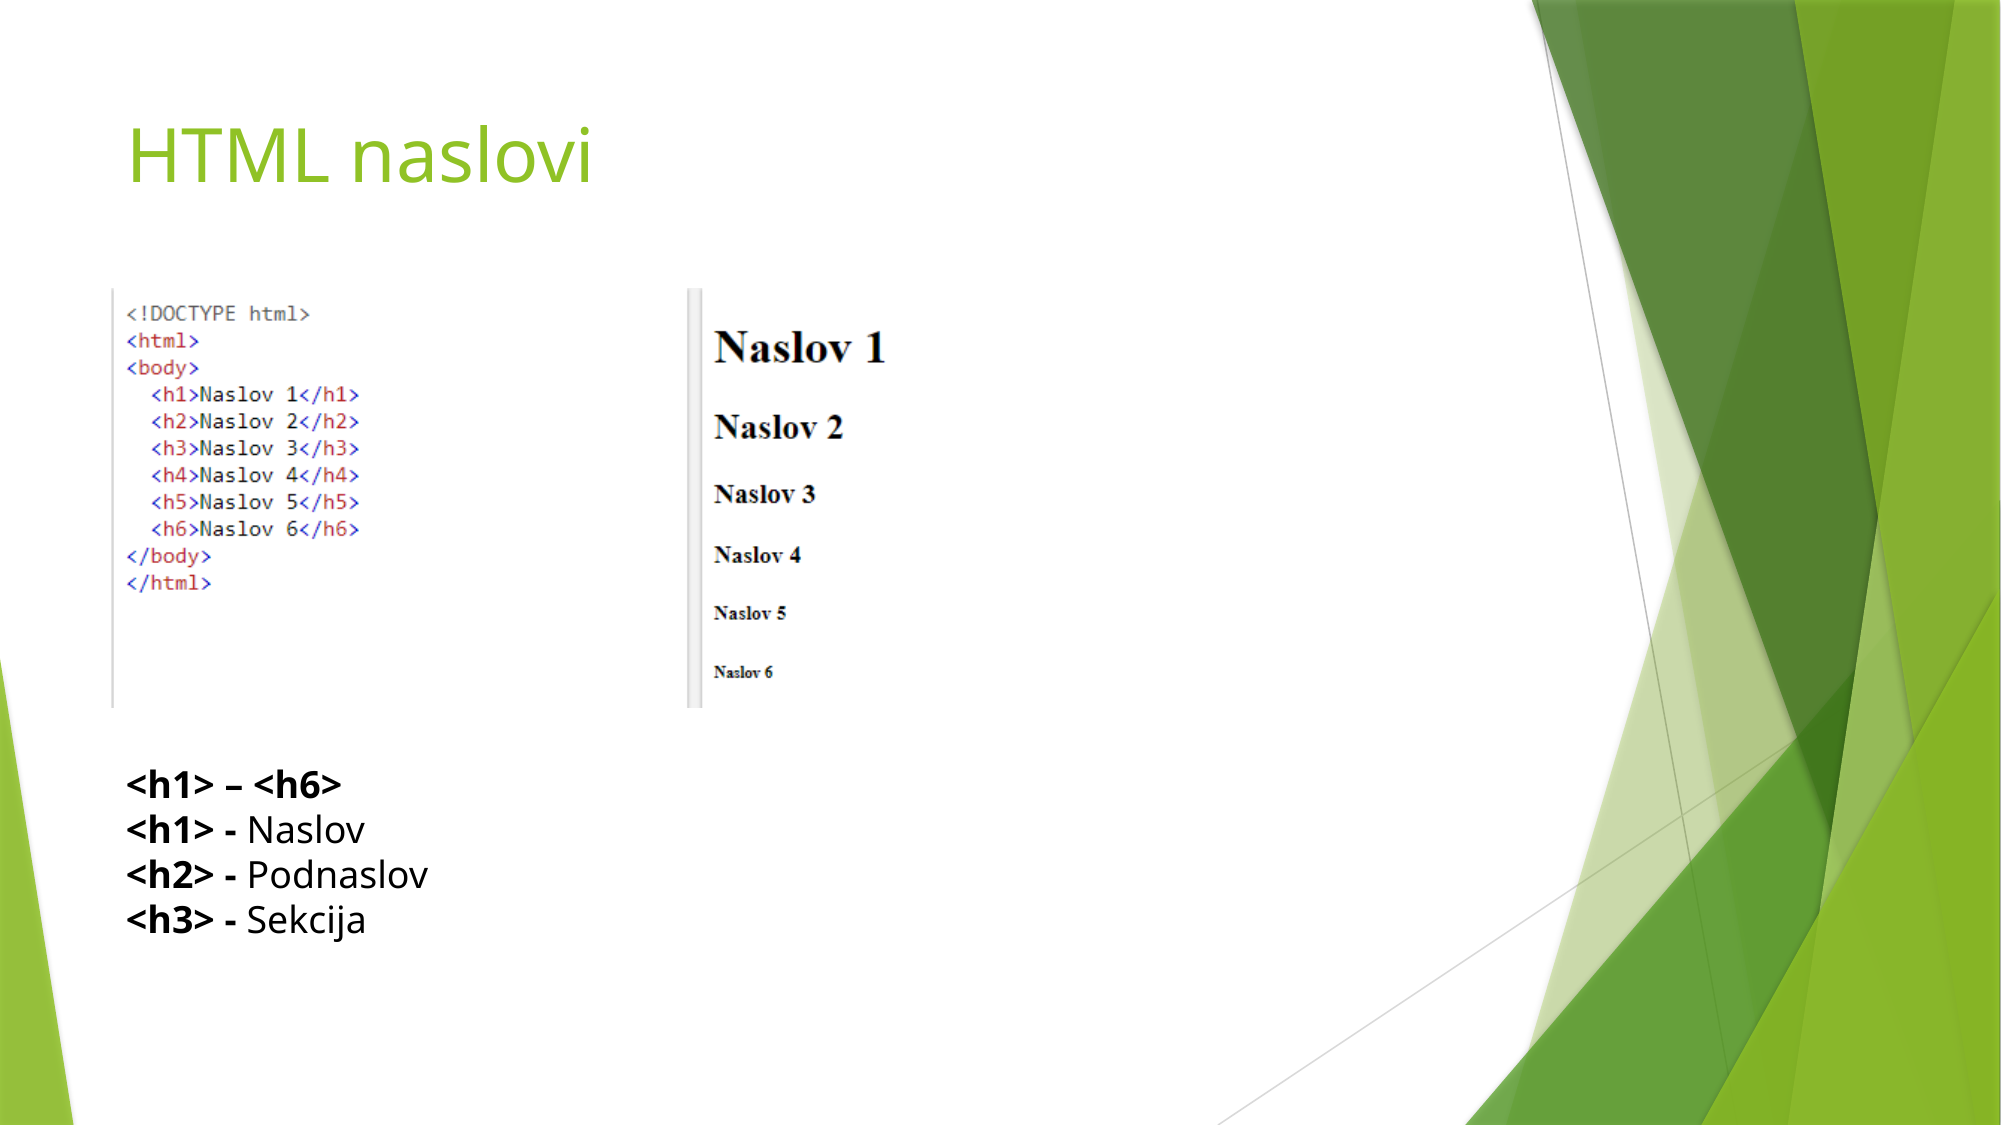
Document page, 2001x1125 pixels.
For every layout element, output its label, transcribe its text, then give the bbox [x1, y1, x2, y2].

text_box <h1> – <h6> <h1> - Naslov <h2> - Podnaslov <h3> - Sekcija [111, 753, 1236, 949]
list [110, 288, 1017, 709]
title HTML naslovi [111, 99, 1522, 317]
